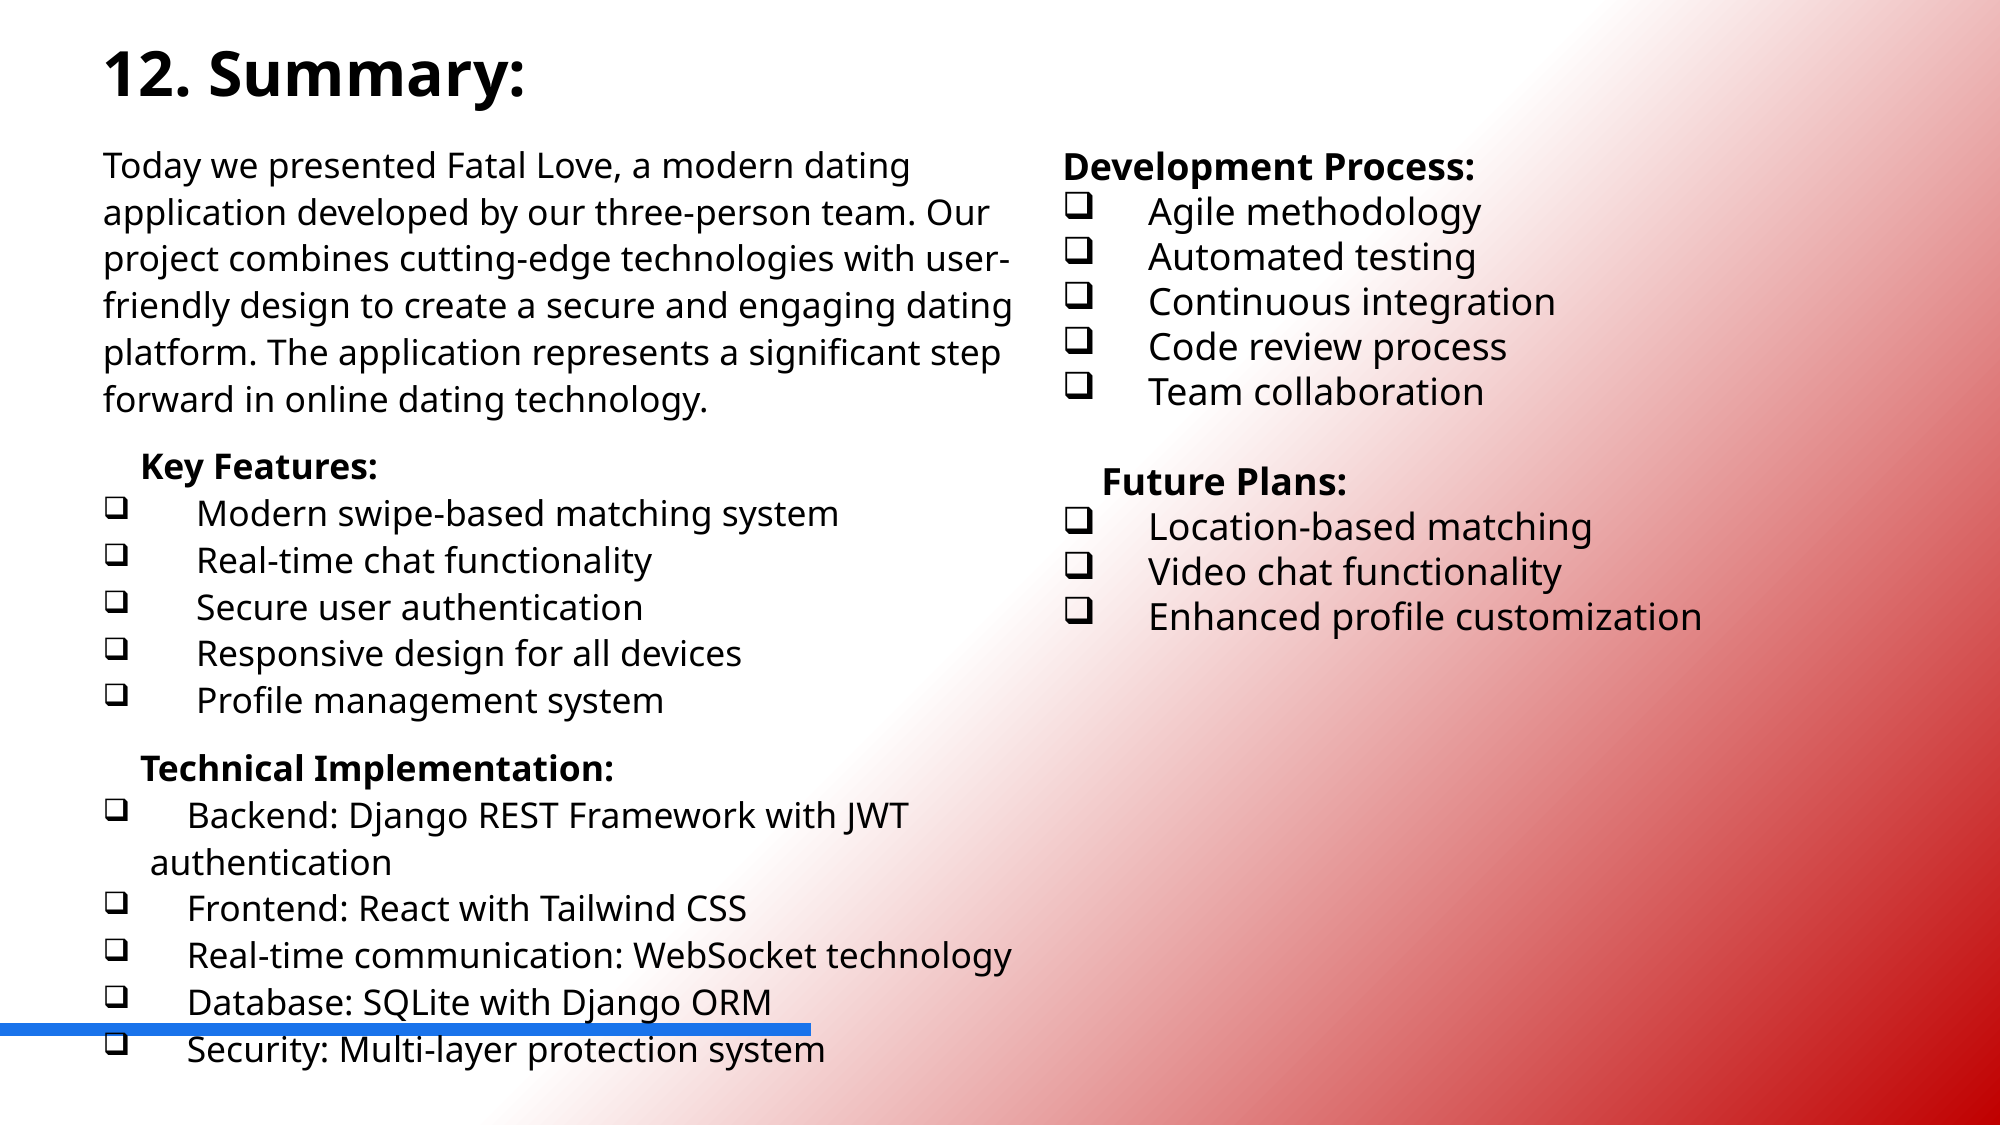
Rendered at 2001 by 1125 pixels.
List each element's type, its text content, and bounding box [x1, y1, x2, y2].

text_box [0, 0, 2000, 1125]
title 12. Summary: [87, 26, 1035, 131]
text_box Development Process: Agile methodology Automated testing Continuous integration Code review process Team collaboration Future Plans: Location-based matching Video chat functionality Enhanced profile customization [1047, 135, 2000, 691]
list Today we presented Fatal Love, a modern dating application developed by our three-person team. Our project combines cutting-edge technologies with user-friendly design to create a secure and engaging dating platform. The application represents a significant step forward in online dating technology. Key Features: Modern swipe-based matching system Real-time chat functionality Secure user authentication Responsive design for all devices Profile management system Technical Implementation: Backend: Django REST Framework with JWT authentication Frontend: React with Tailwind CSS Real-time communication: WebSocket technology Database: SQLite with Django ORM Security: Multi-layer protection system [87, 131, 1035, 1014]
